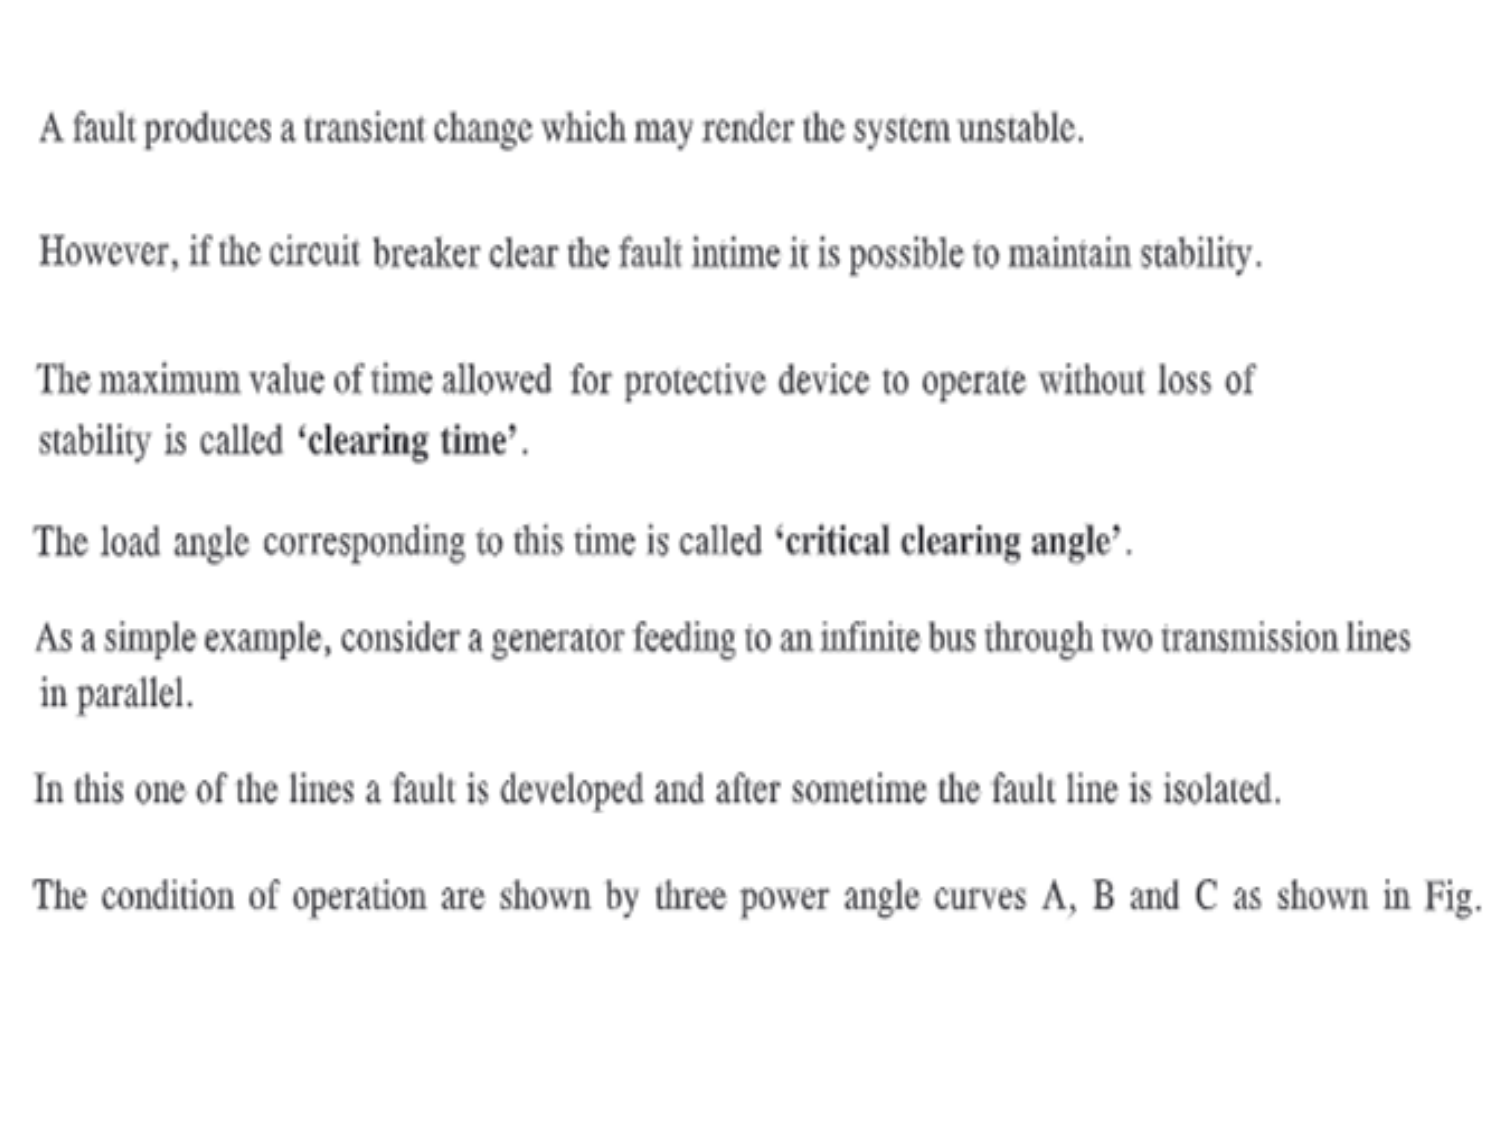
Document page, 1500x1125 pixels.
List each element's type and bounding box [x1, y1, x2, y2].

picture [8, 81, 1500, 973]
